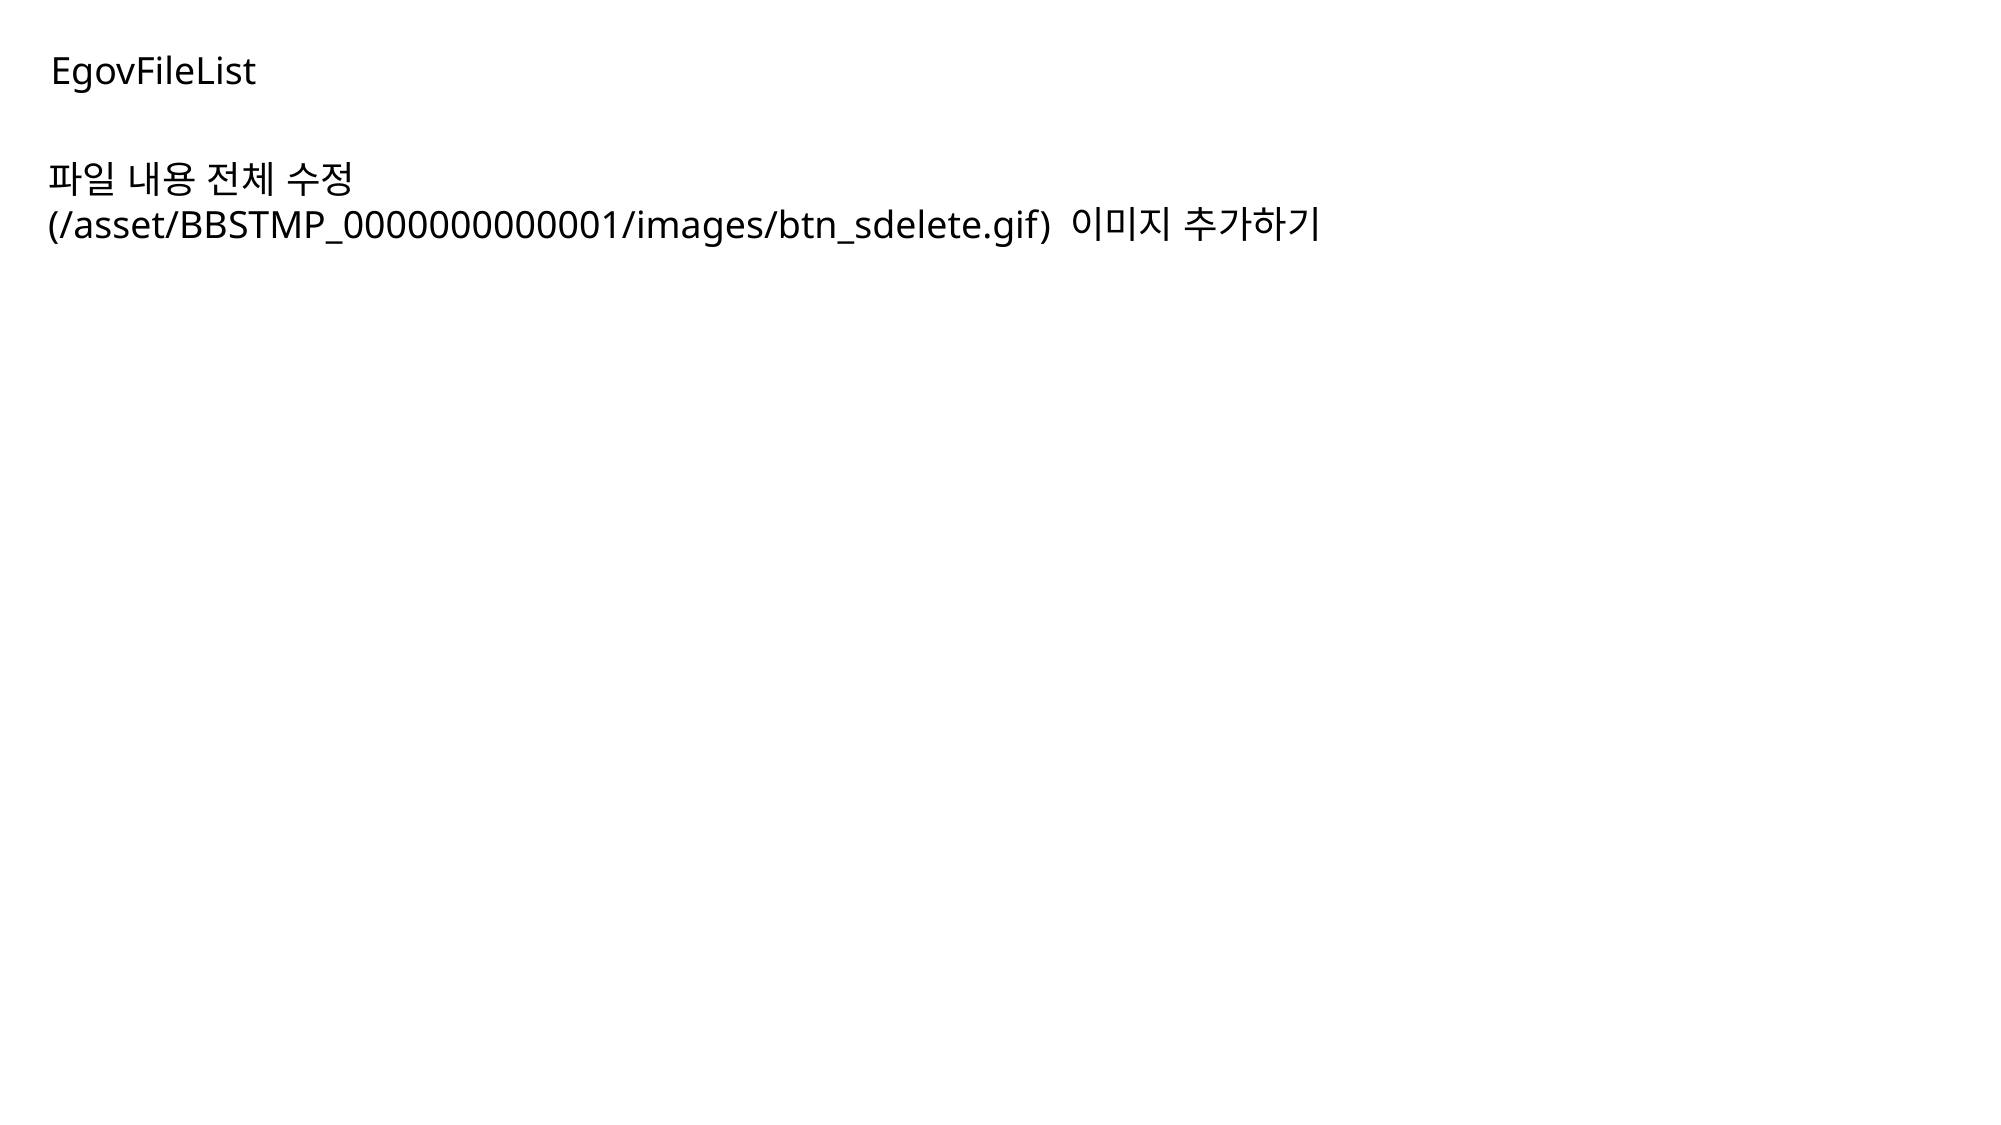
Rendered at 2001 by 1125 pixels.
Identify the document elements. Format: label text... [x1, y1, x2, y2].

text_box 파일 내용 전체 수정 (/asset/BBSTMP_0000000000001/images/btn_sdelete.gif) 이미지 추가하기 [33, 148, 1337, 254]
text_box EgovFileList [35, 39, 272, 99]
